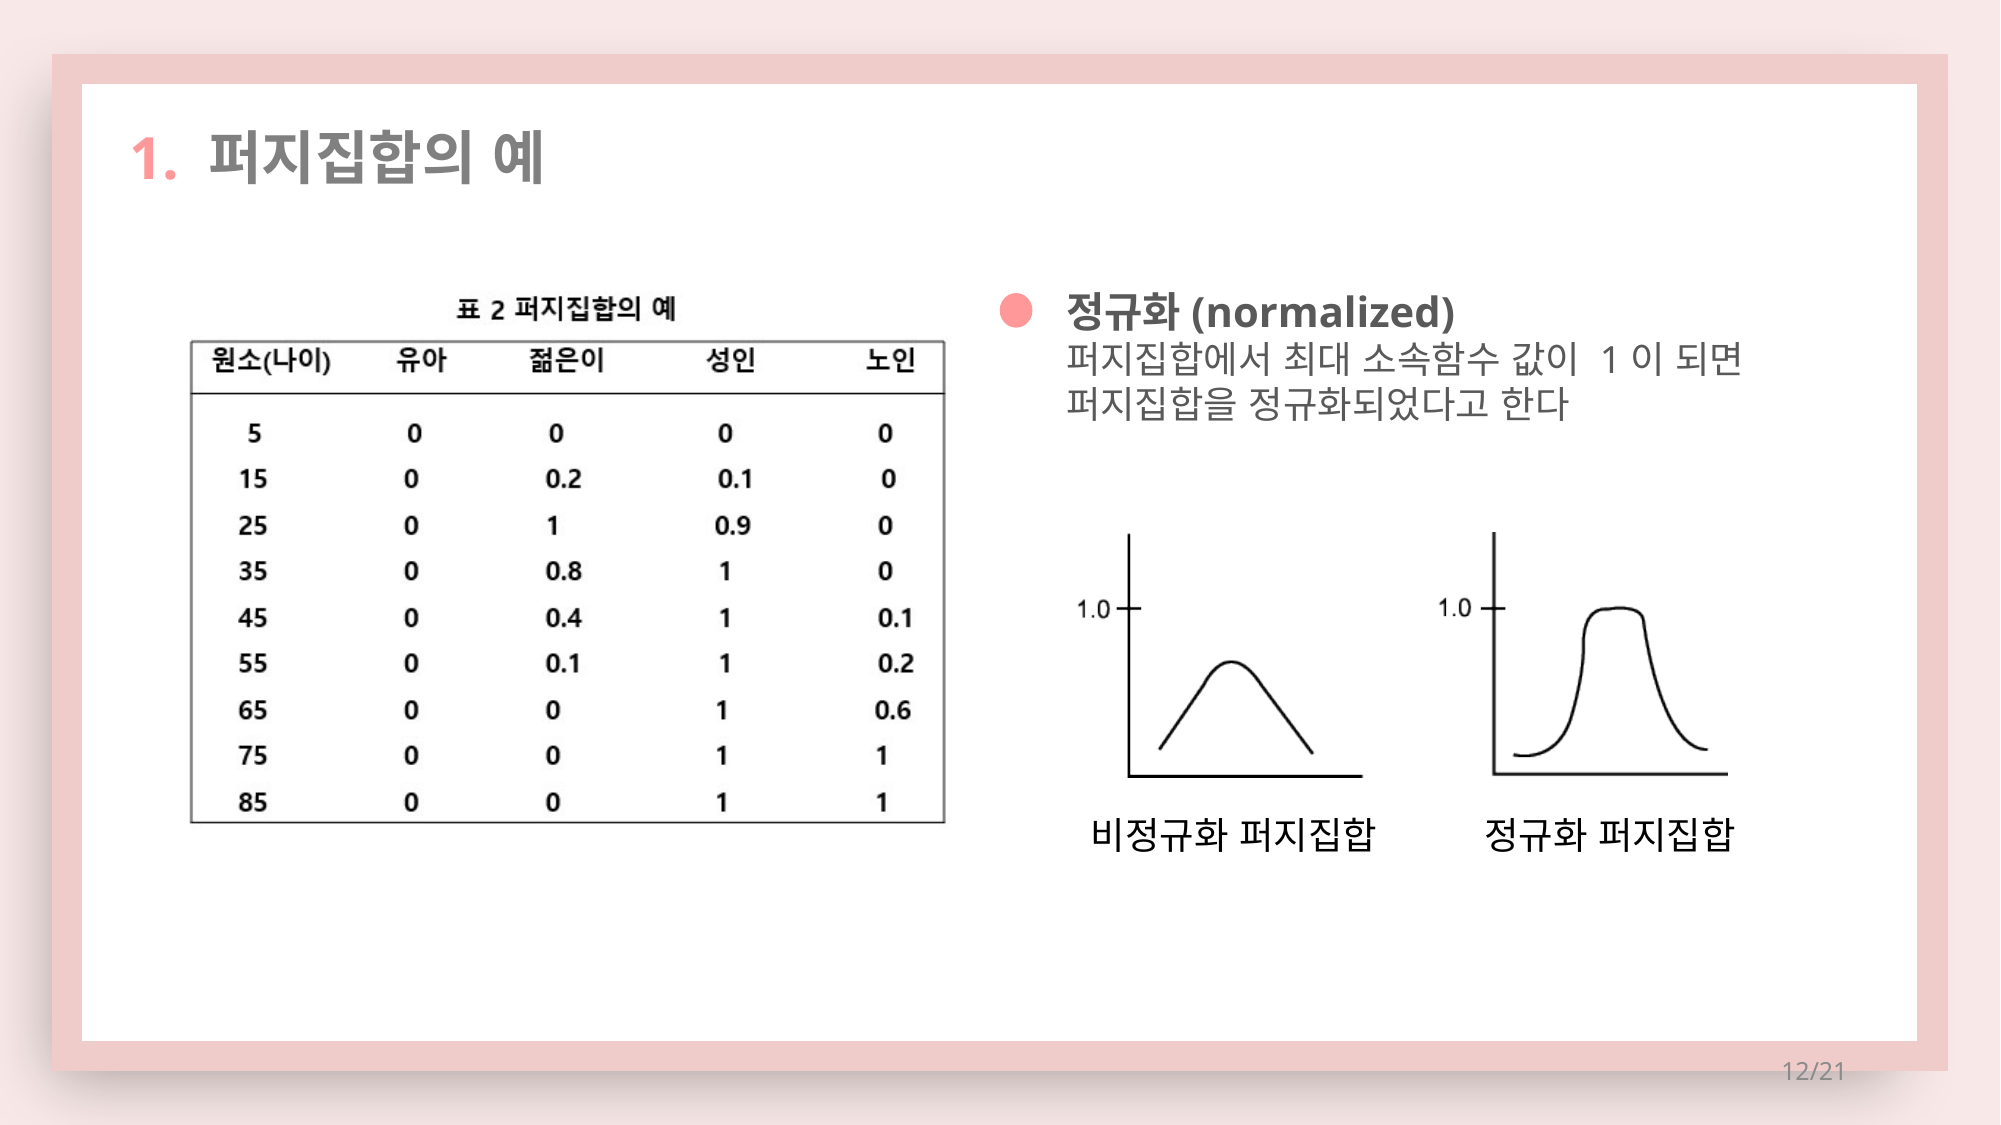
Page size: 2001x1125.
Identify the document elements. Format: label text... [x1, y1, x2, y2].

text_box 정규화 퍼지집합 [1469, 804, 1796, 865]
text_box 정규화(normalized) 퍼지집합에서 최대 소속함수 값이 1이 되면 퍼지집합을 정규화되었다고 한다 [1051, 278, 1882, 434]
slide_number 12/21 [1412, 1042, 1863, 1103]
picture [1076, 532, 1728, 778]
picture [155, 232, 1000, 907]
text_box [1000, 291, 1034, 329]
text_box 비정규화 퍼지집합 [1075, 804, 1443, 865]
text_box 1. 퍼지집합의 예 [114, 113, 1075, 199]
text_box [66, 68, 1933, 1057]
